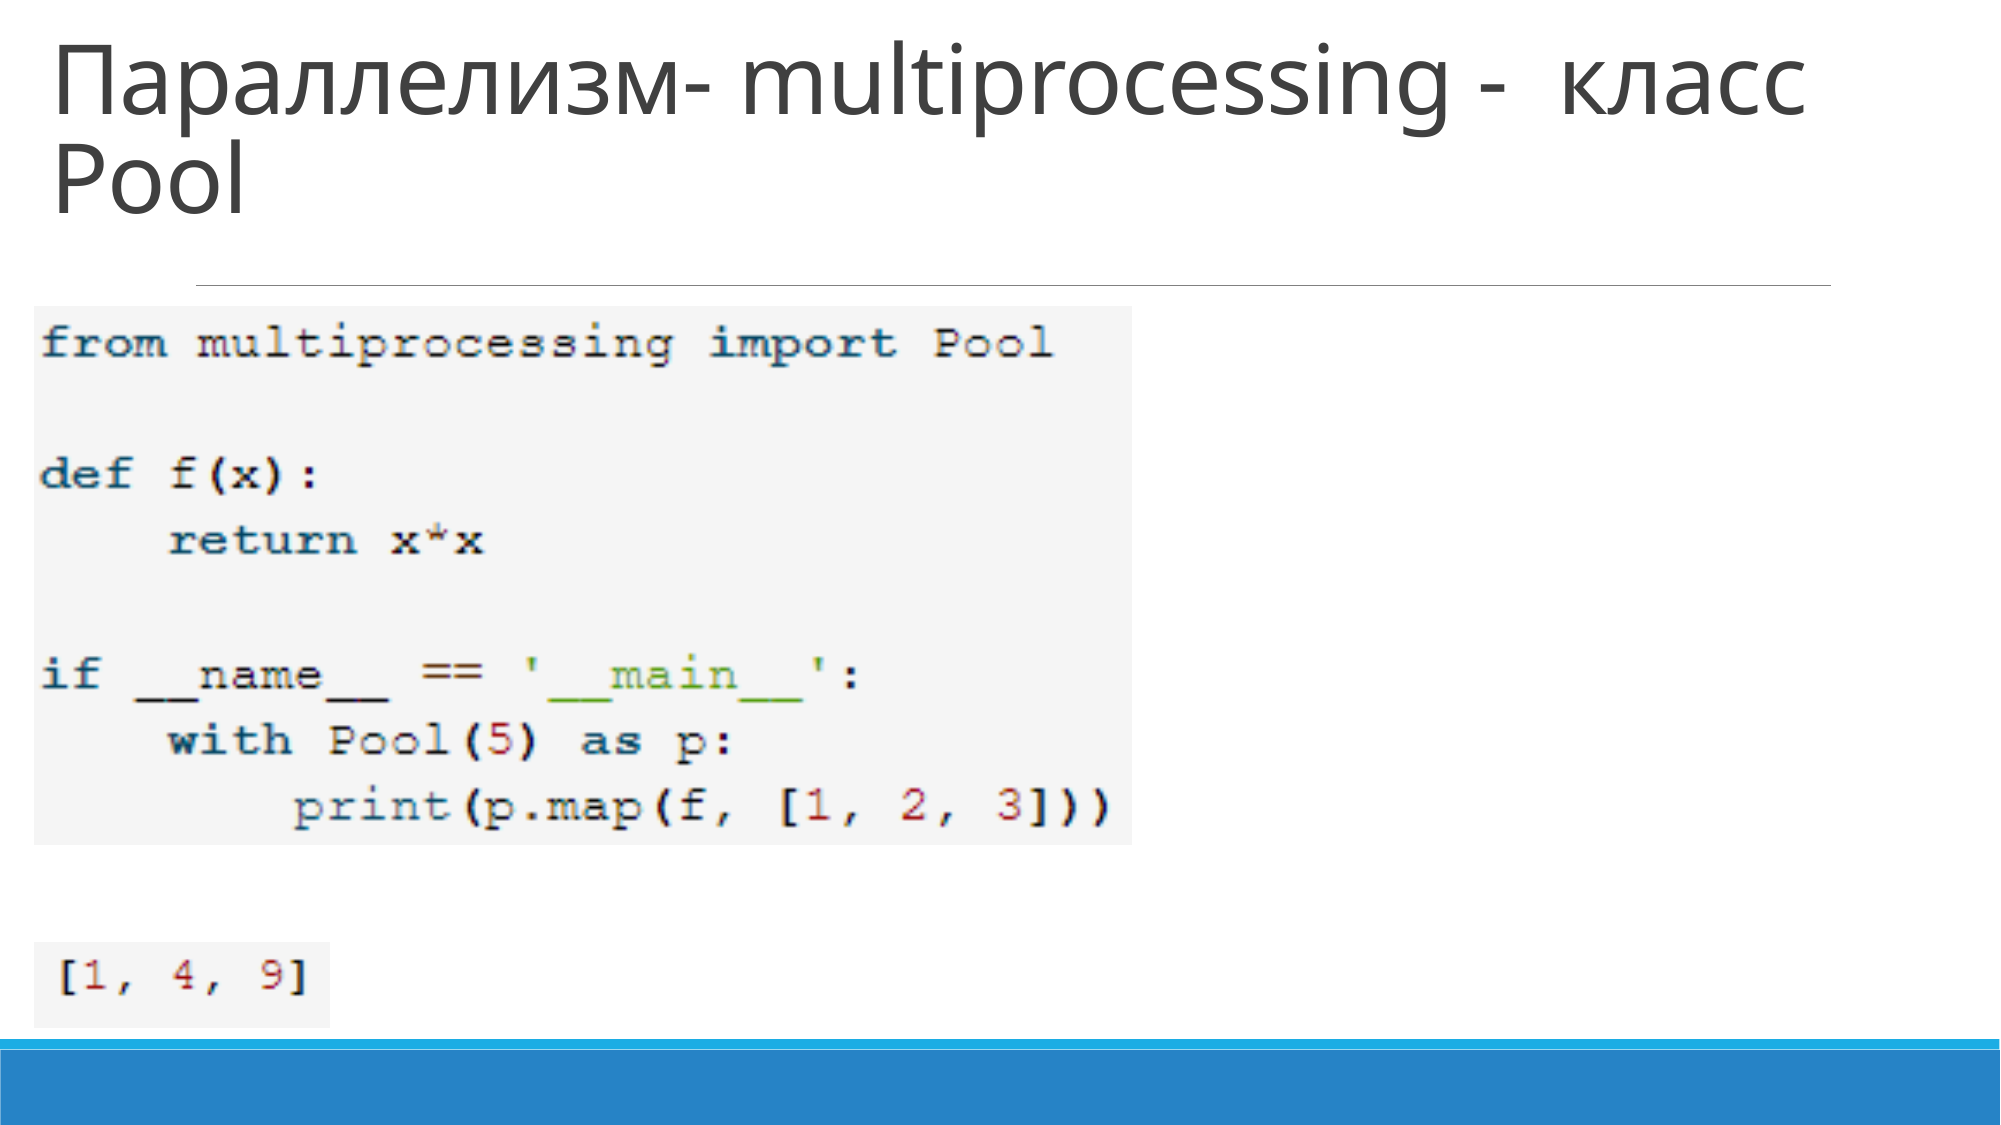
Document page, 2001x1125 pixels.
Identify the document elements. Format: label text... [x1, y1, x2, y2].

title Параллелизм- multiprocessing - класс Pool [34, 27, 1972, 241]
picture [34, 941, 330, 1029]
picture [34, 306, 1132, 846]
